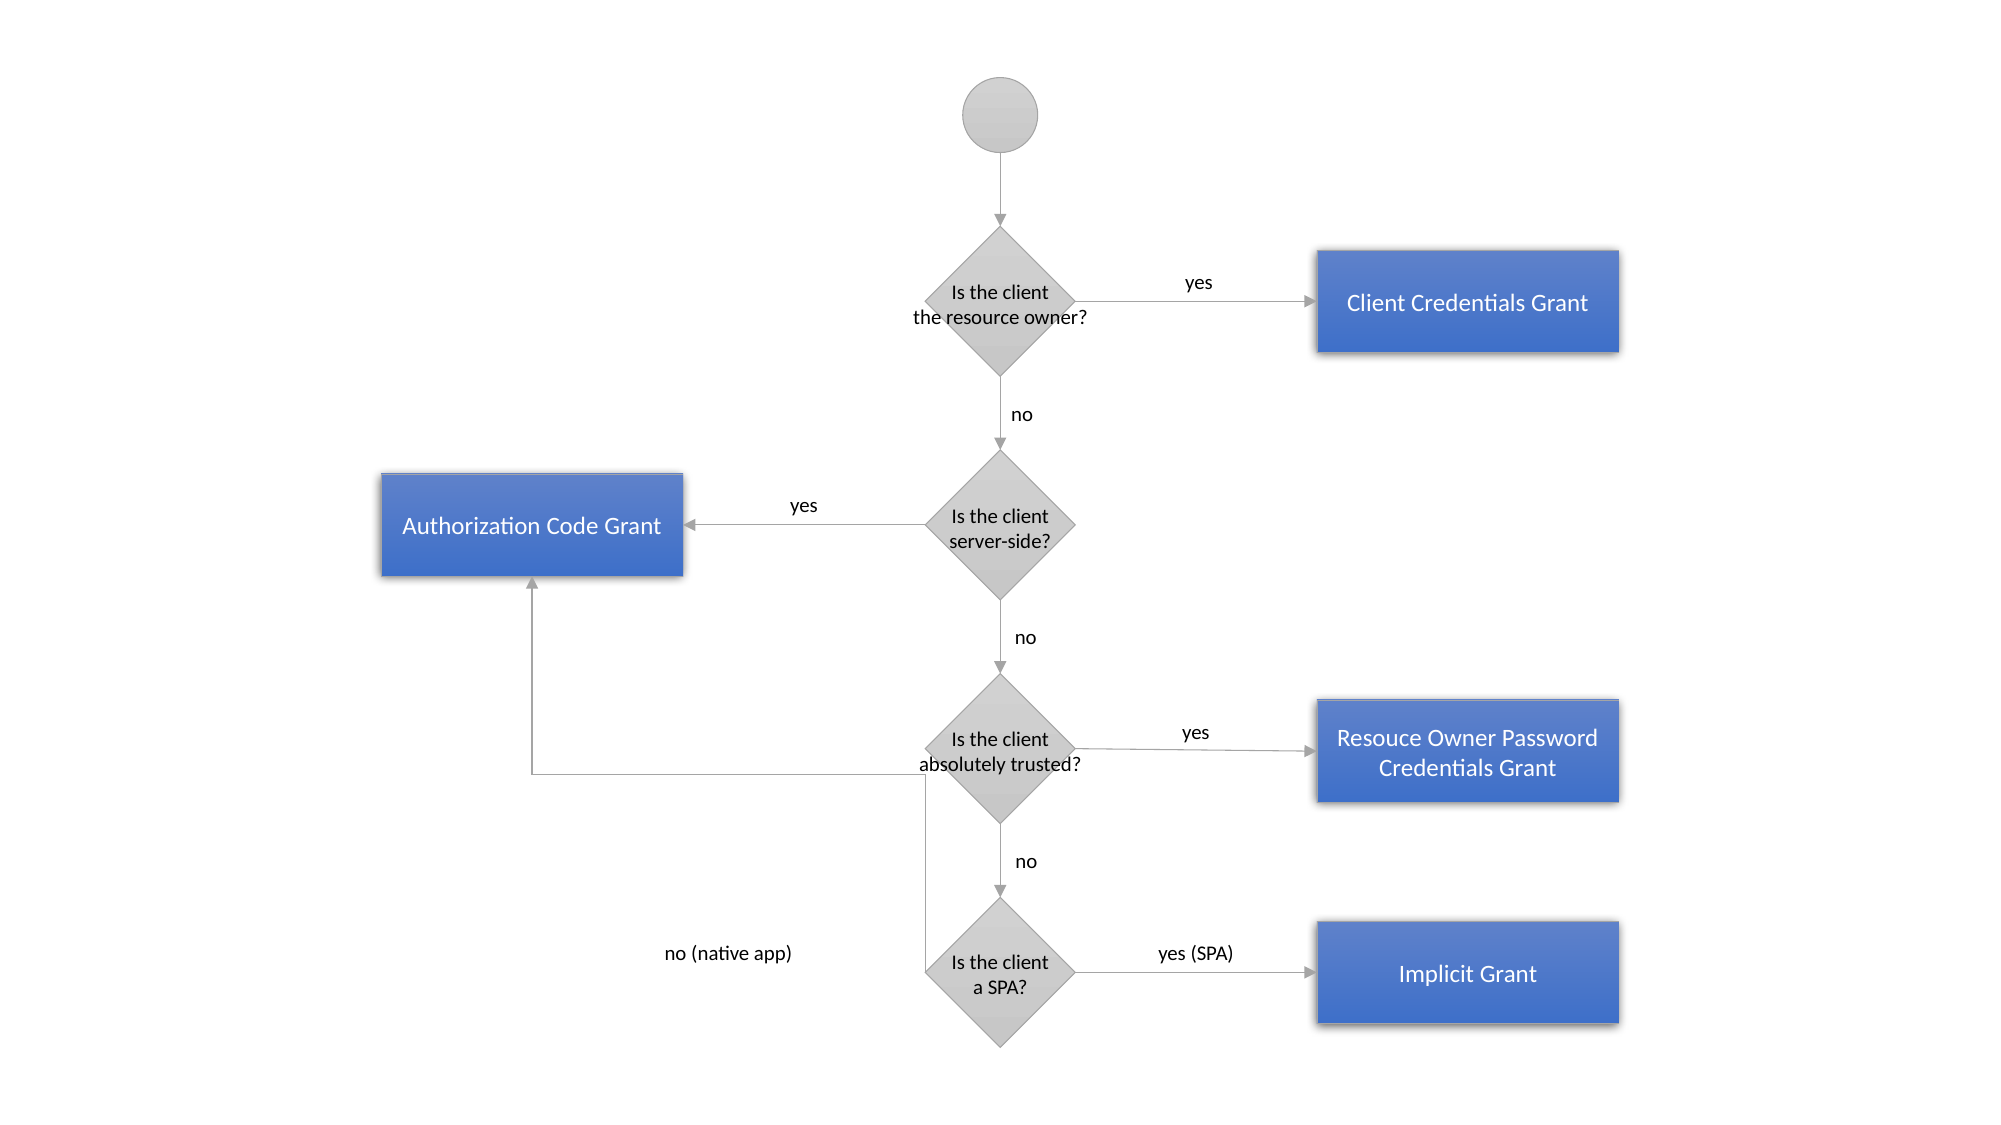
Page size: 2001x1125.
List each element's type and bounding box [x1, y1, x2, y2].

text_box [380, 77, 1619, 1048]
